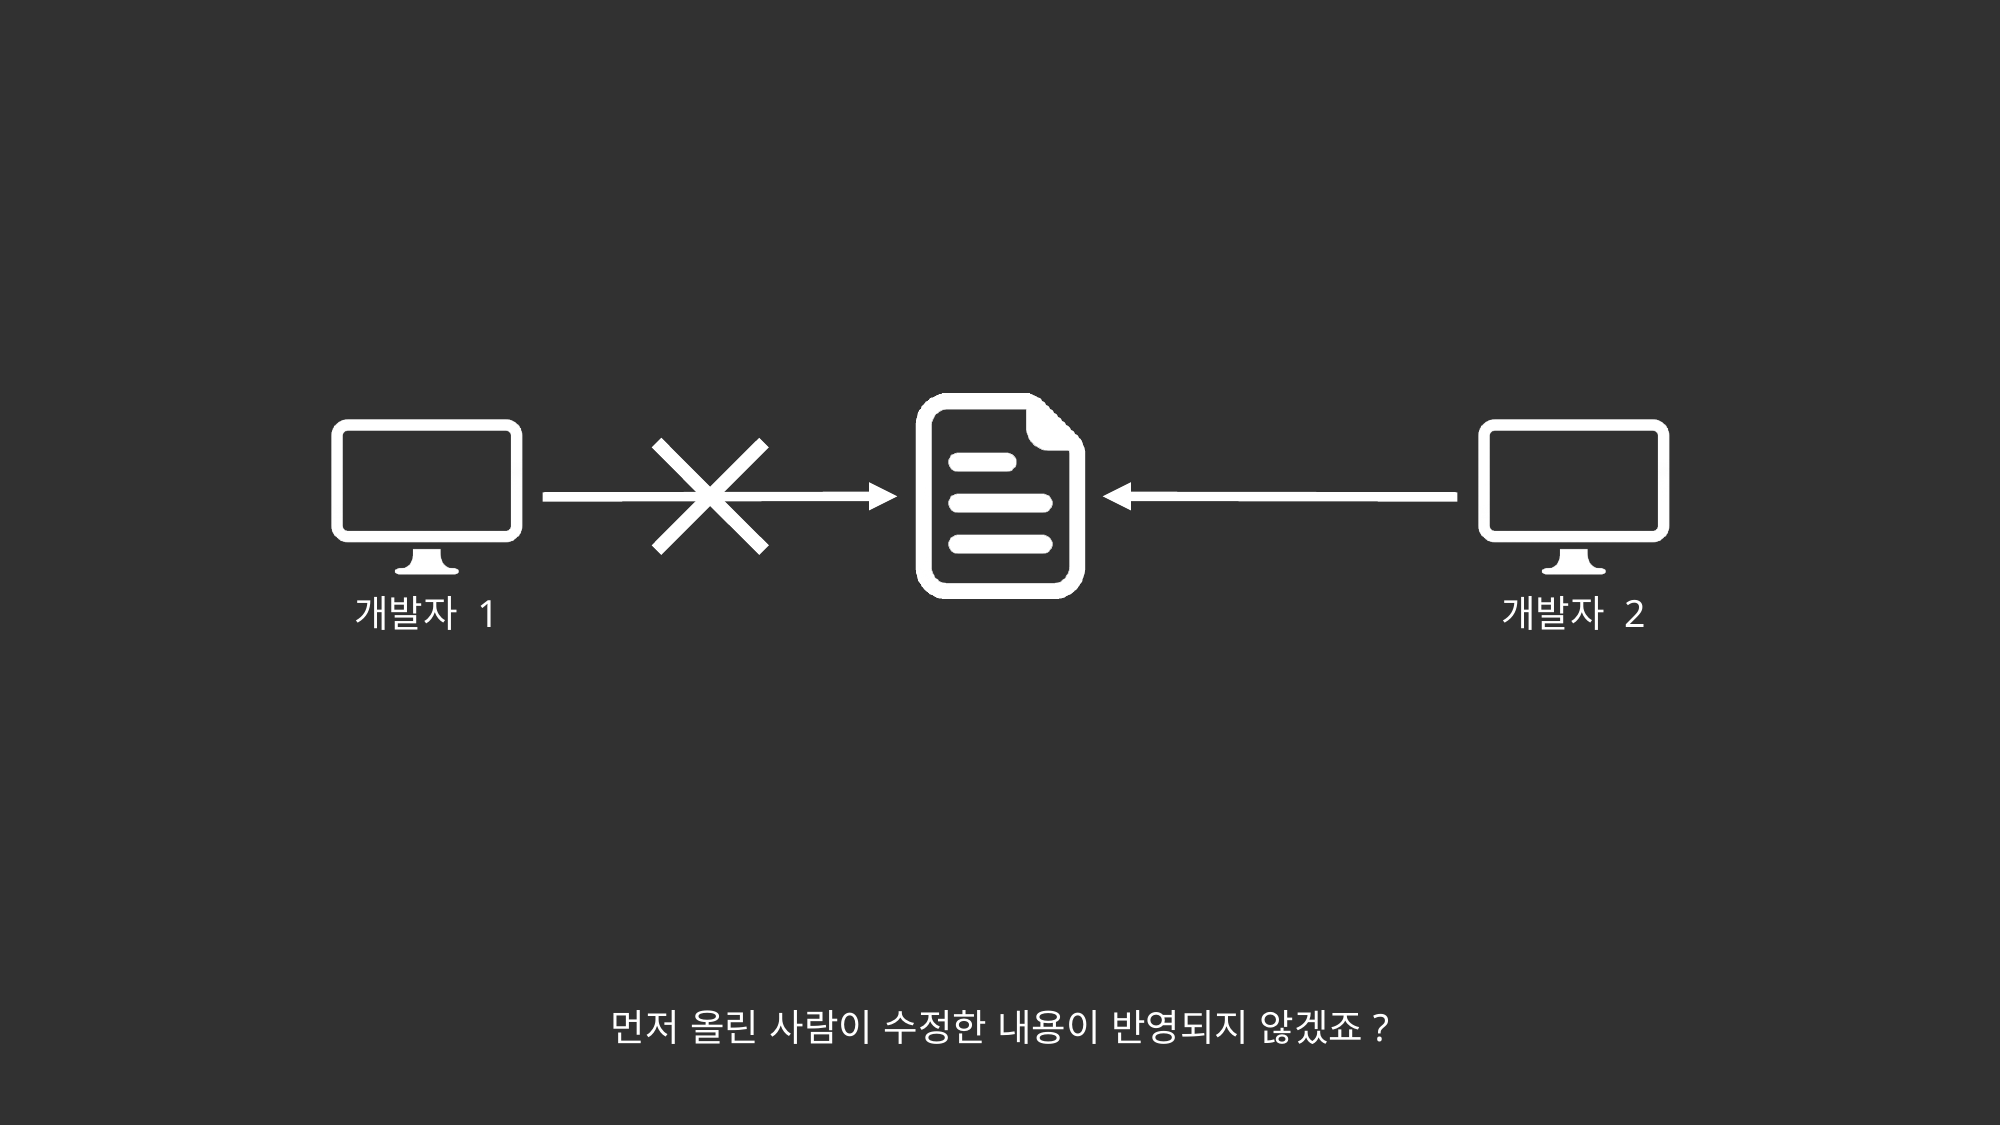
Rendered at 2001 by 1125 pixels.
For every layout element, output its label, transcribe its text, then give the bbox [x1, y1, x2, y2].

text_box [651, 437, 769, 496]
text_box 먼저 올린 사람이 수정한 내용이 반영되지 않겠죠? [0, 996, 2000, 1057]
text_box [310, 380, 543, 643]
text_box [651, 497, 769, 555]
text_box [1457, 380, 1690, 643]
picture [897, 393, 1103, 600]
